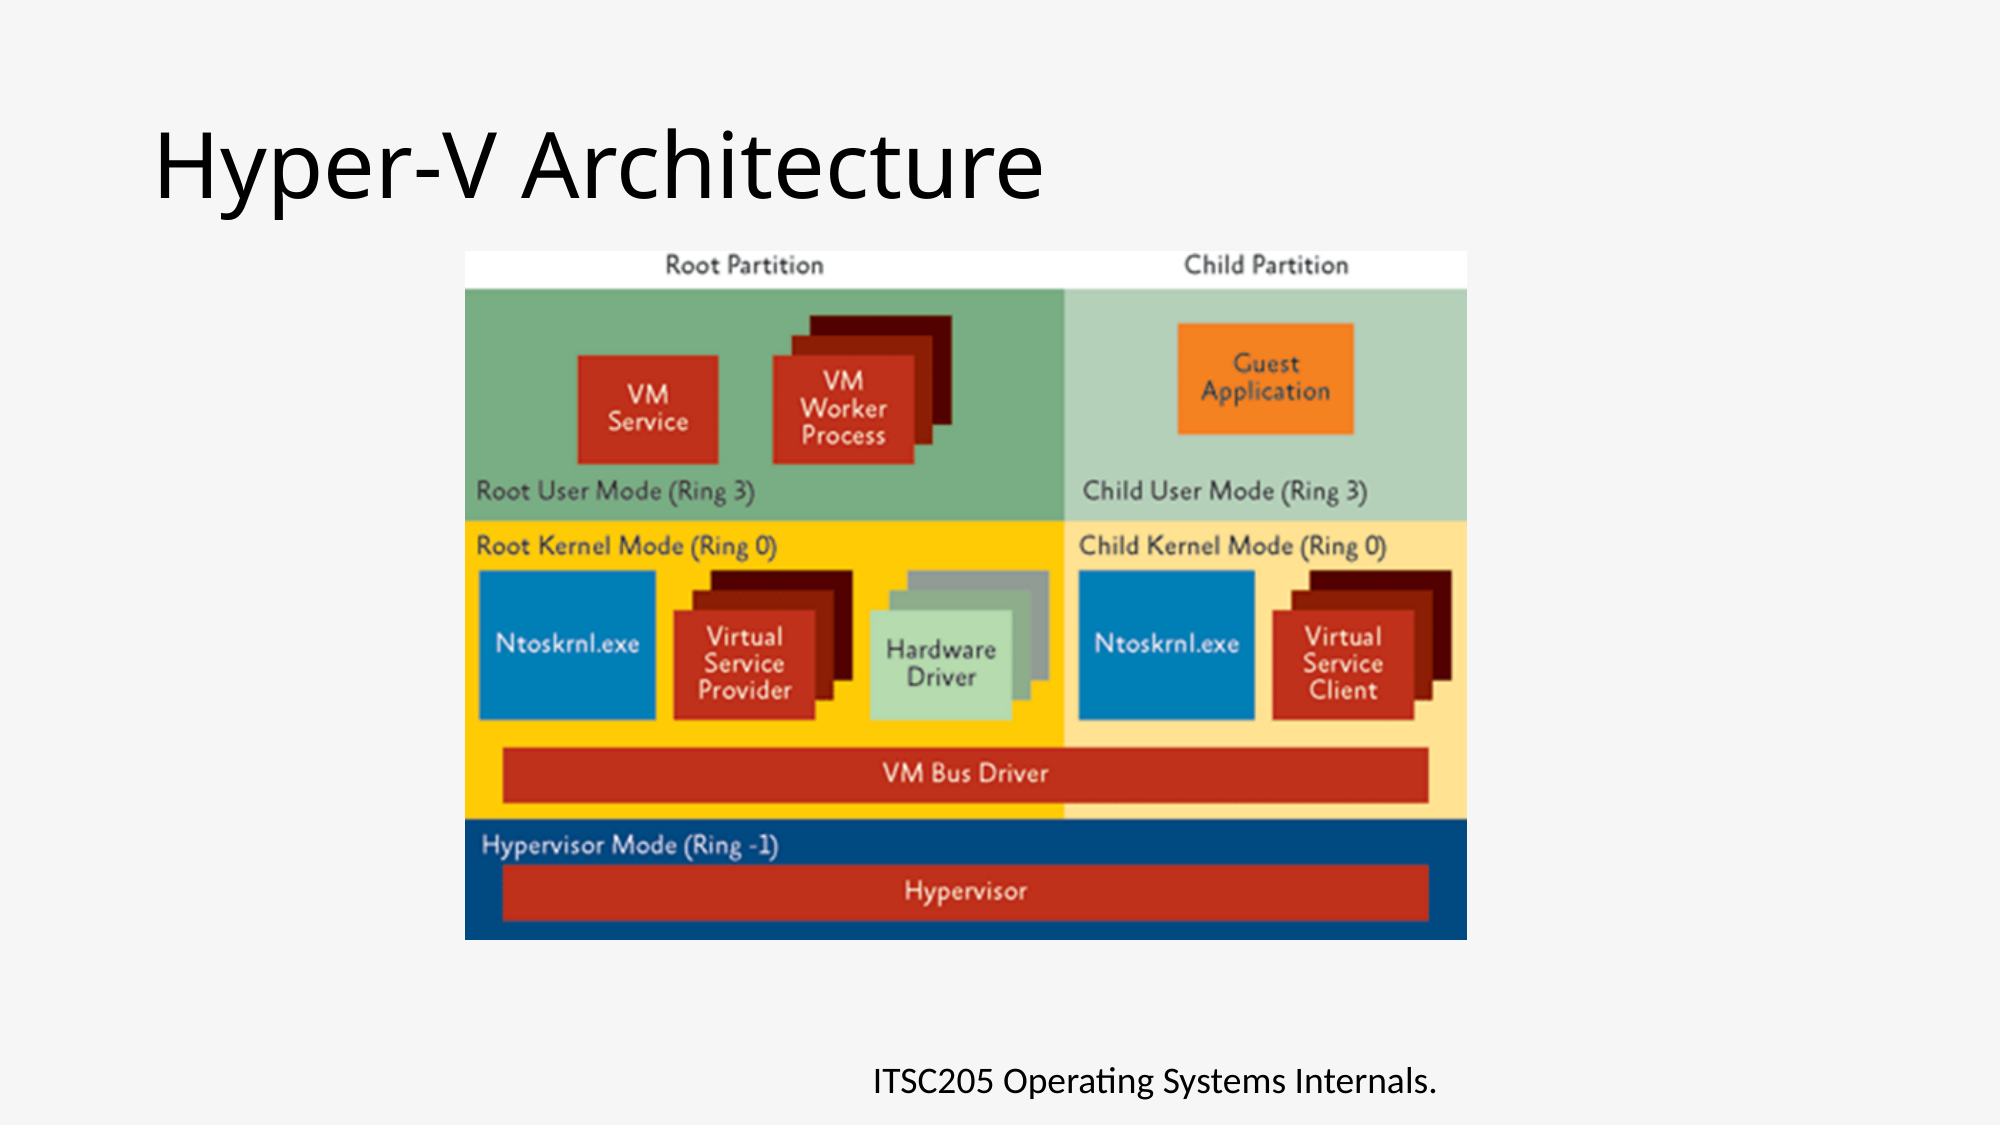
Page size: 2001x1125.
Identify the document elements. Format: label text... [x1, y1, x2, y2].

title Hyper-V Architecture [137, 59, 1863, 278]
picture [465, 251, 1467, 940]
text_box ITSC205 Operating Systems Internals. [858, 1048, 1690, 1109]
